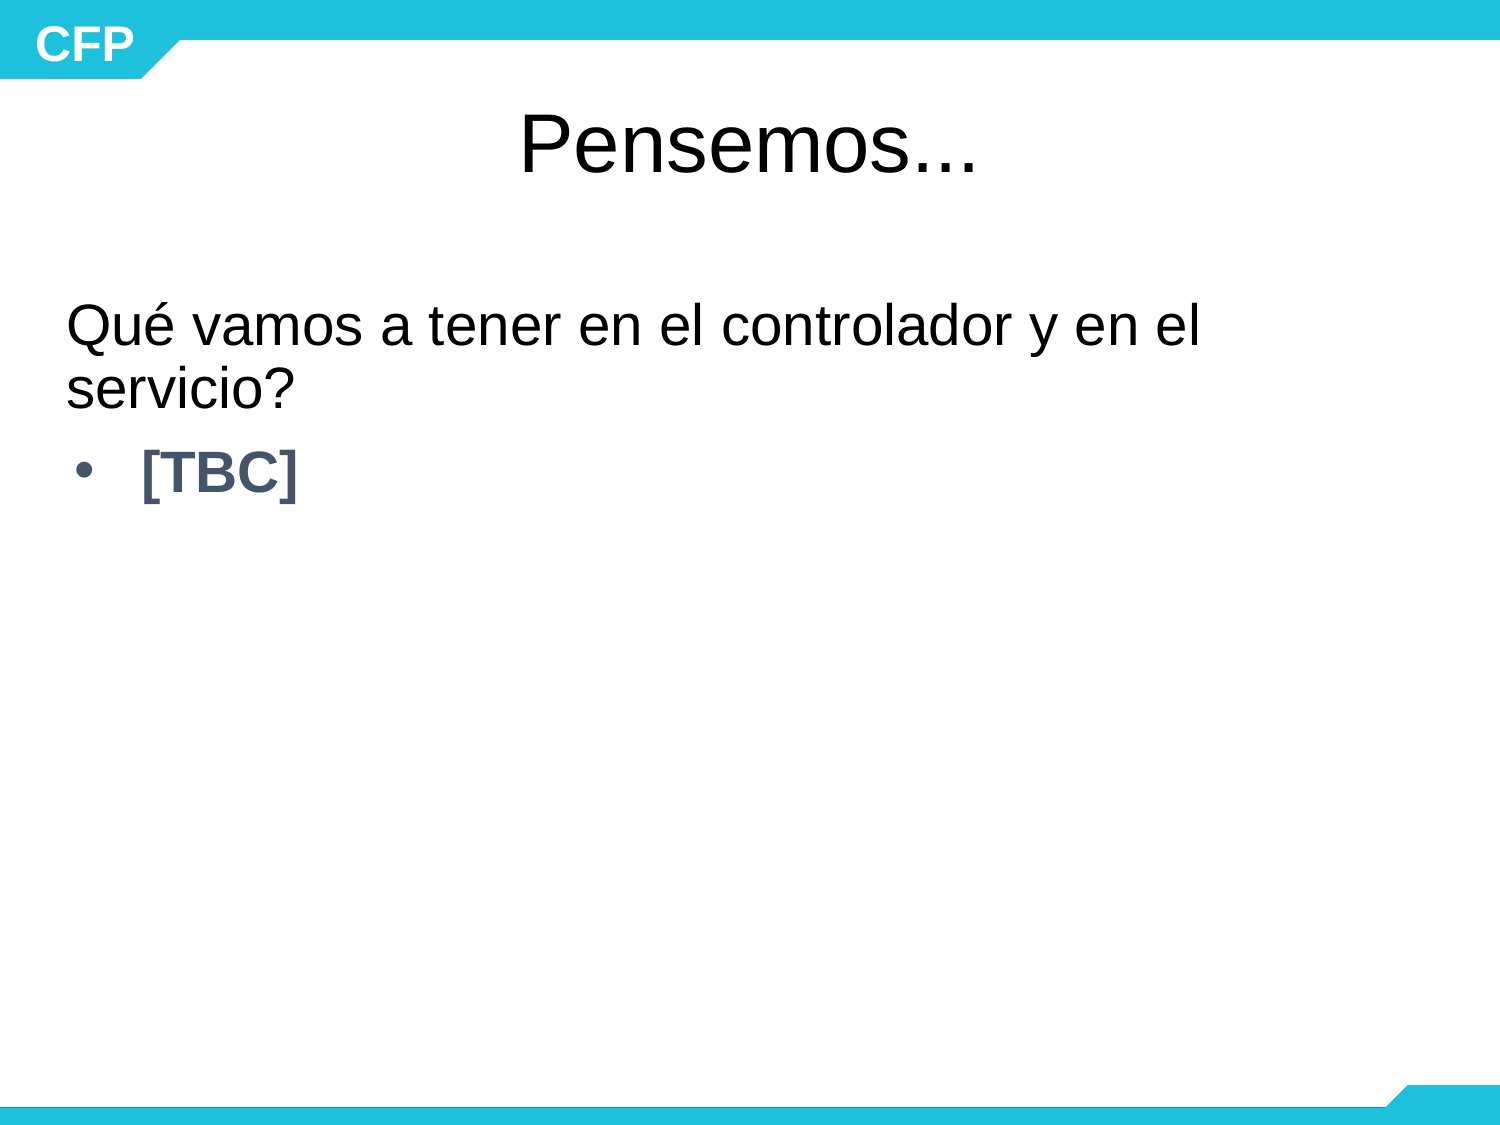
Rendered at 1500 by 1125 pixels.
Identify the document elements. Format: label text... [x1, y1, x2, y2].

list Qué vamos a tener en el controlador y en el servicio? [TBC] [51, 287, 1449, 1053]
title Pensemos... [103, 45, 1397, 246]
